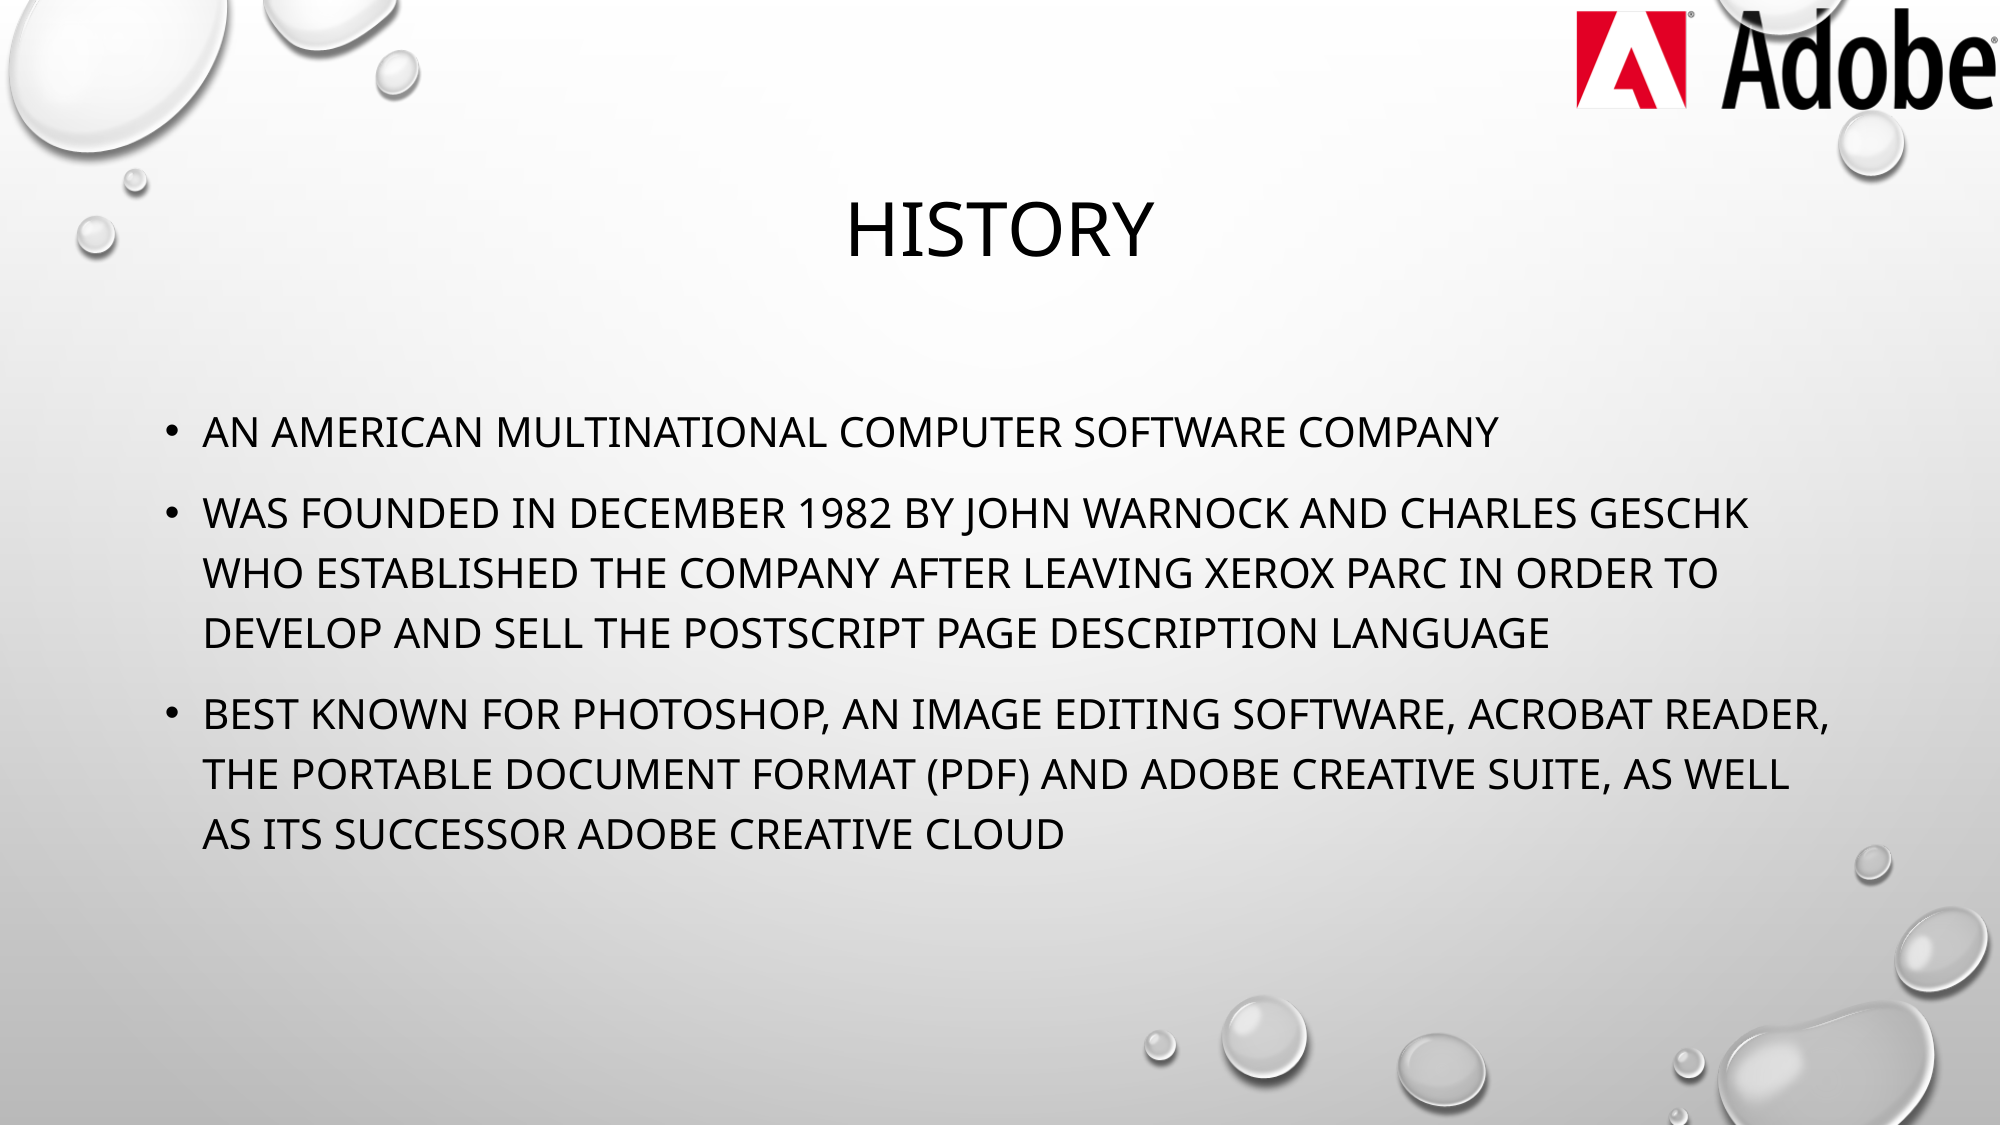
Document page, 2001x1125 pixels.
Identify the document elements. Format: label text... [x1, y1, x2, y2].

picture [0, 0, 2001, 1125]
title history [149, 101, 1851, 364]
list an American multinational computer software company was founded in December 1982 by John Warnock and Charles Geschk who established the company after leaving Xerox PARC in order to develop and sell the PostScript page description language best known for Photoshop, an image editing software, Acrobat Reader, the Portable Document Format (PDF) and Adobe Creative Suite, as well as its successor Adobe Creative Cloud [149, 388, 1850, 950]
